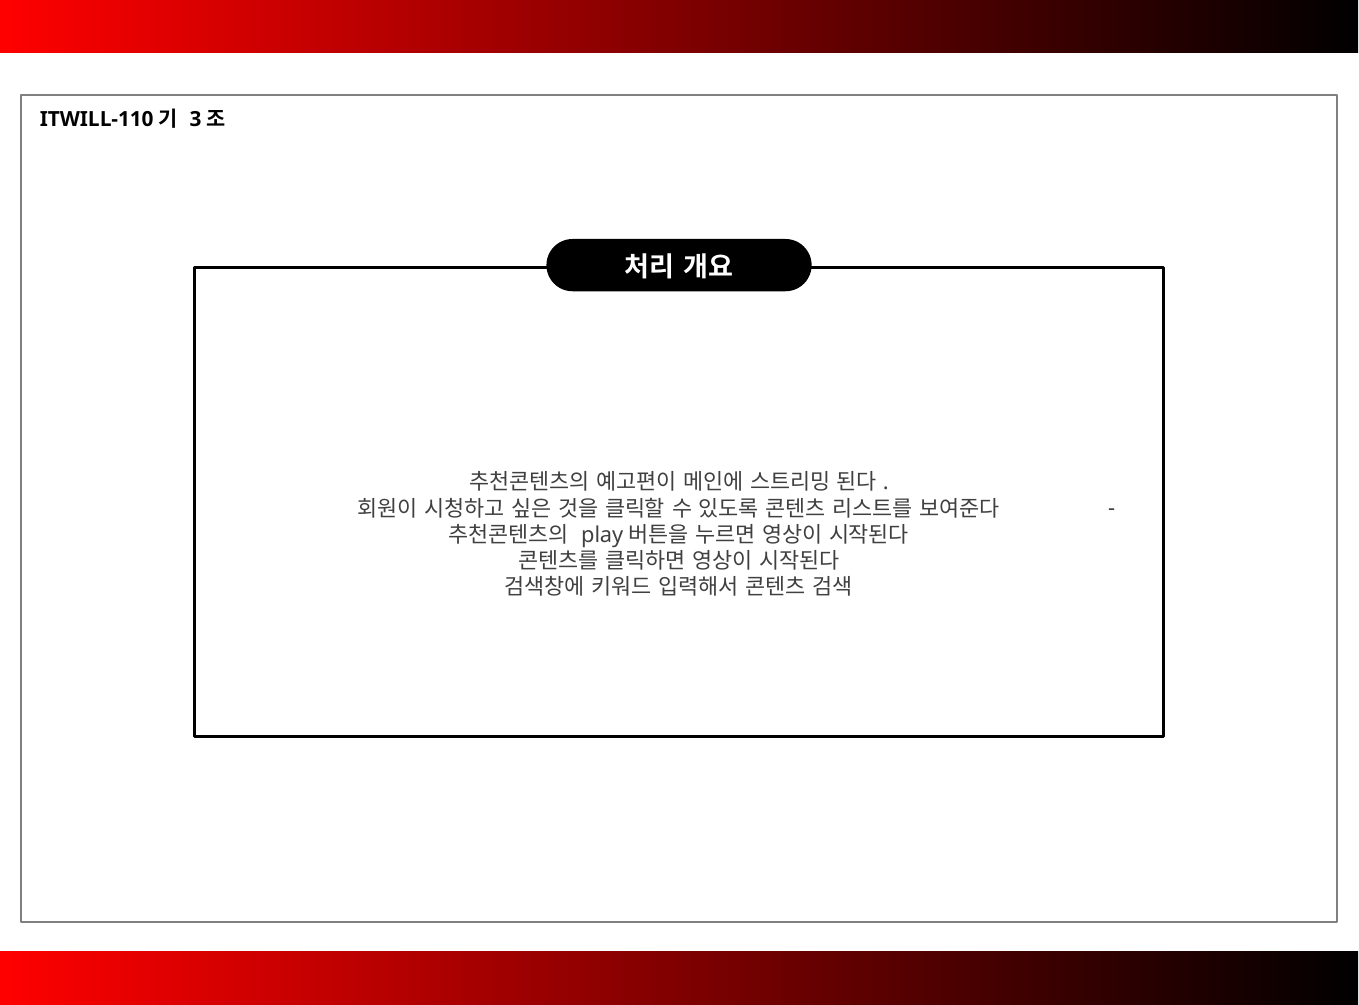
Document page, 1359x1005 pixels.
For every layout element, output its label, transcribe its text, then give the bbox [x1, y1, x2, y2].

text_box [0, 0, 1359, 54]
text_box ITWILL-110기 3조 [26, 99, 632, 138]
text_box [19, 93, 1339, 924]
text_box [0, 950, 1359, 1005]
